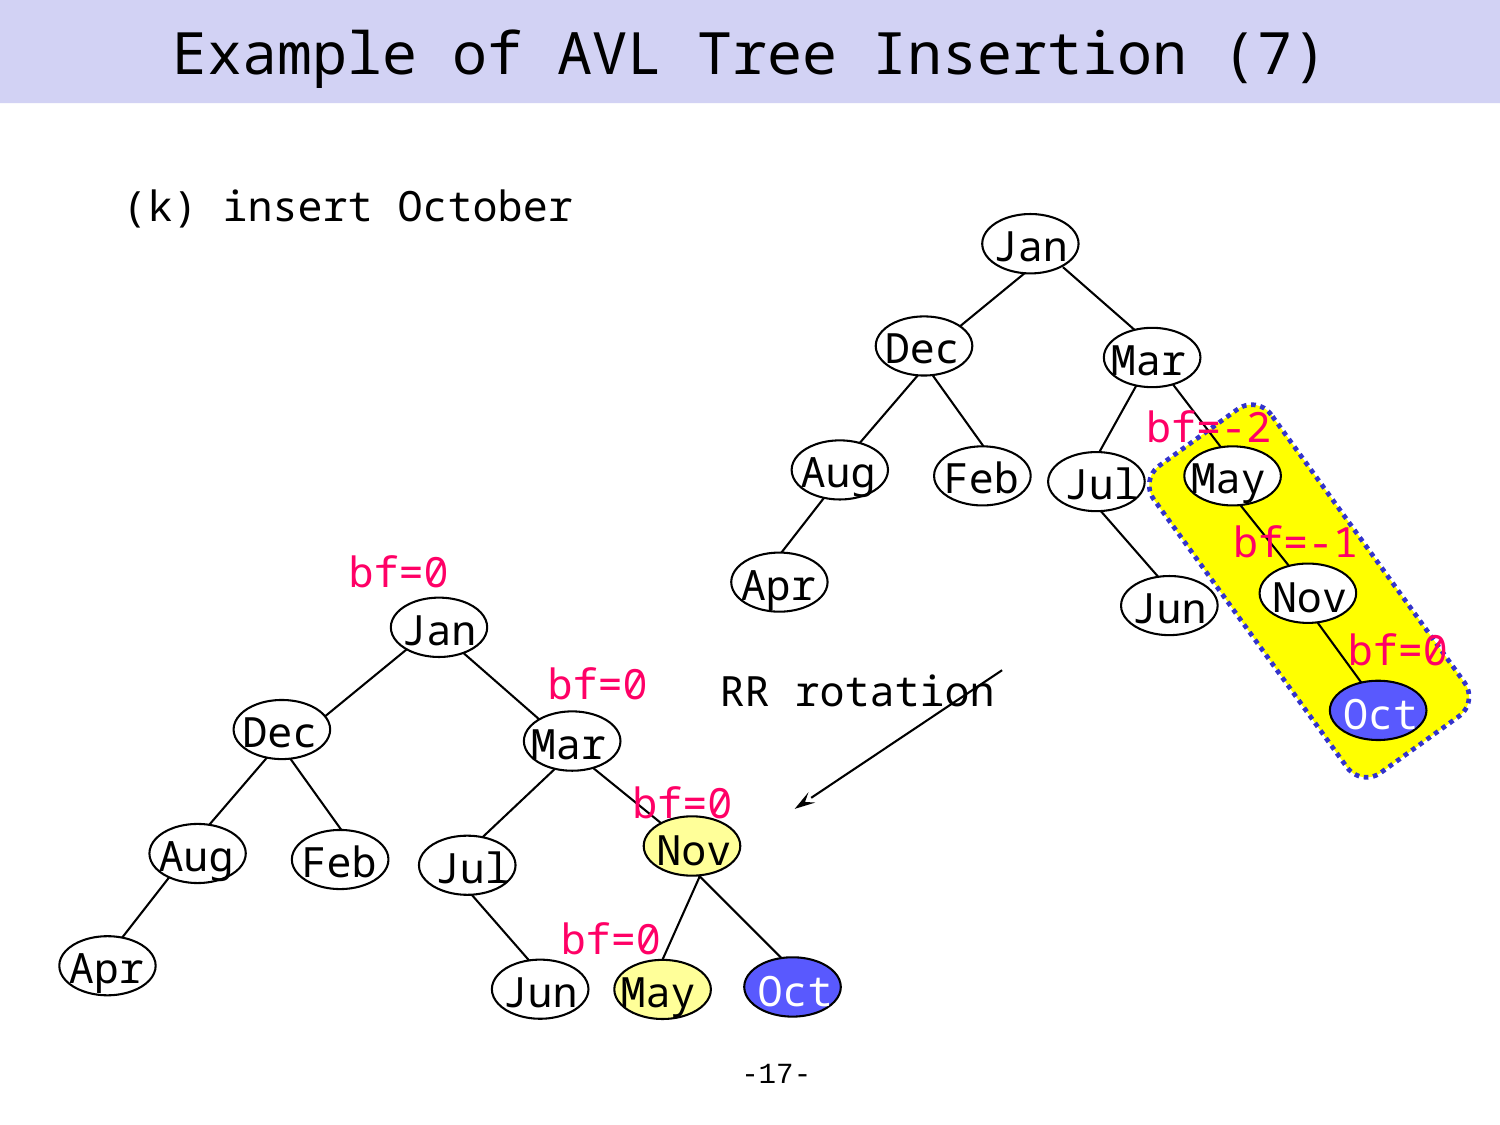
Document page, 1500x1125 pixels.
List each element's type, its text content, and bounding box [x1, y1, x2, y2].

text_box Jun [487, 957, 593, 1023]
text_box Dec [227, 698, 333, 764]
text_box bf=0 [532, 650, 663, 716]
text_box [1281, 436, 1339, 508]
text_box [794, 792, 816, 809]
text_box [1154, 458, 1218, 574]
text_box [1363, 557, 1417, 616]
text_box [1331, 746, 1418, 778]
text_box RR rotation [704, 657, 1010, 723]
text_box bf=0 [545, 905, 676, 971]
text_box Mar [1095, 326, 1201, 392]
text_box Jul [419, 833, 525, 899]
text_box May [605, 958, 711, 1024]
text_box Mar [515, 709, 621, 775]
text_box Feb [928, 444, 1034, 510]
text_box bf=0 [617, 769, 748, 835]
text_box May [1175, 458, 1281, 510]
text_box [1222, 574, 1332, 741]
text_box bf=0 [1332, 616, 1463, 682]
text_box Jul [1048, 450, 1154, 516]
text_box Jun [1116, 574, 1222, 640]
text_box [1434, 680, 1470, 735]
text_box bf=0 [333, 538, 464, 604]
text_box Aug [143, 822, 249, 888]
title Example of AVL Tree Insertion (7) [0, 0, 1500, 104]
text_box Jan [386, 596, 492, 662]
text_box Jan [977, 212, 1083, 278]
slide_number -17- [513, 1046, 827, 1094]
text_box Dec [869, 314, 975, 380]
text_box Oct [1328, 680, 1434, 746]
text_box bf=-2 [1130, 392, 1287, 458]
text_box Aug [785, 438, 891, 504]
text_box (k) insert October [107, 172, 588, 238]
text_box Feb [286, 828, 392, 894]
text_box Apr [53, 934, 159, 1000]
text_box Apr [725, 550, 831, 616]
text_box bf=-1 [1218, 508, 1374, 574]
text_box Nov [1256, 574, 1363, 629]
text_box Oct [742, 957, 848, 1023]
text_box Nov [641, 835, 747, 882]
